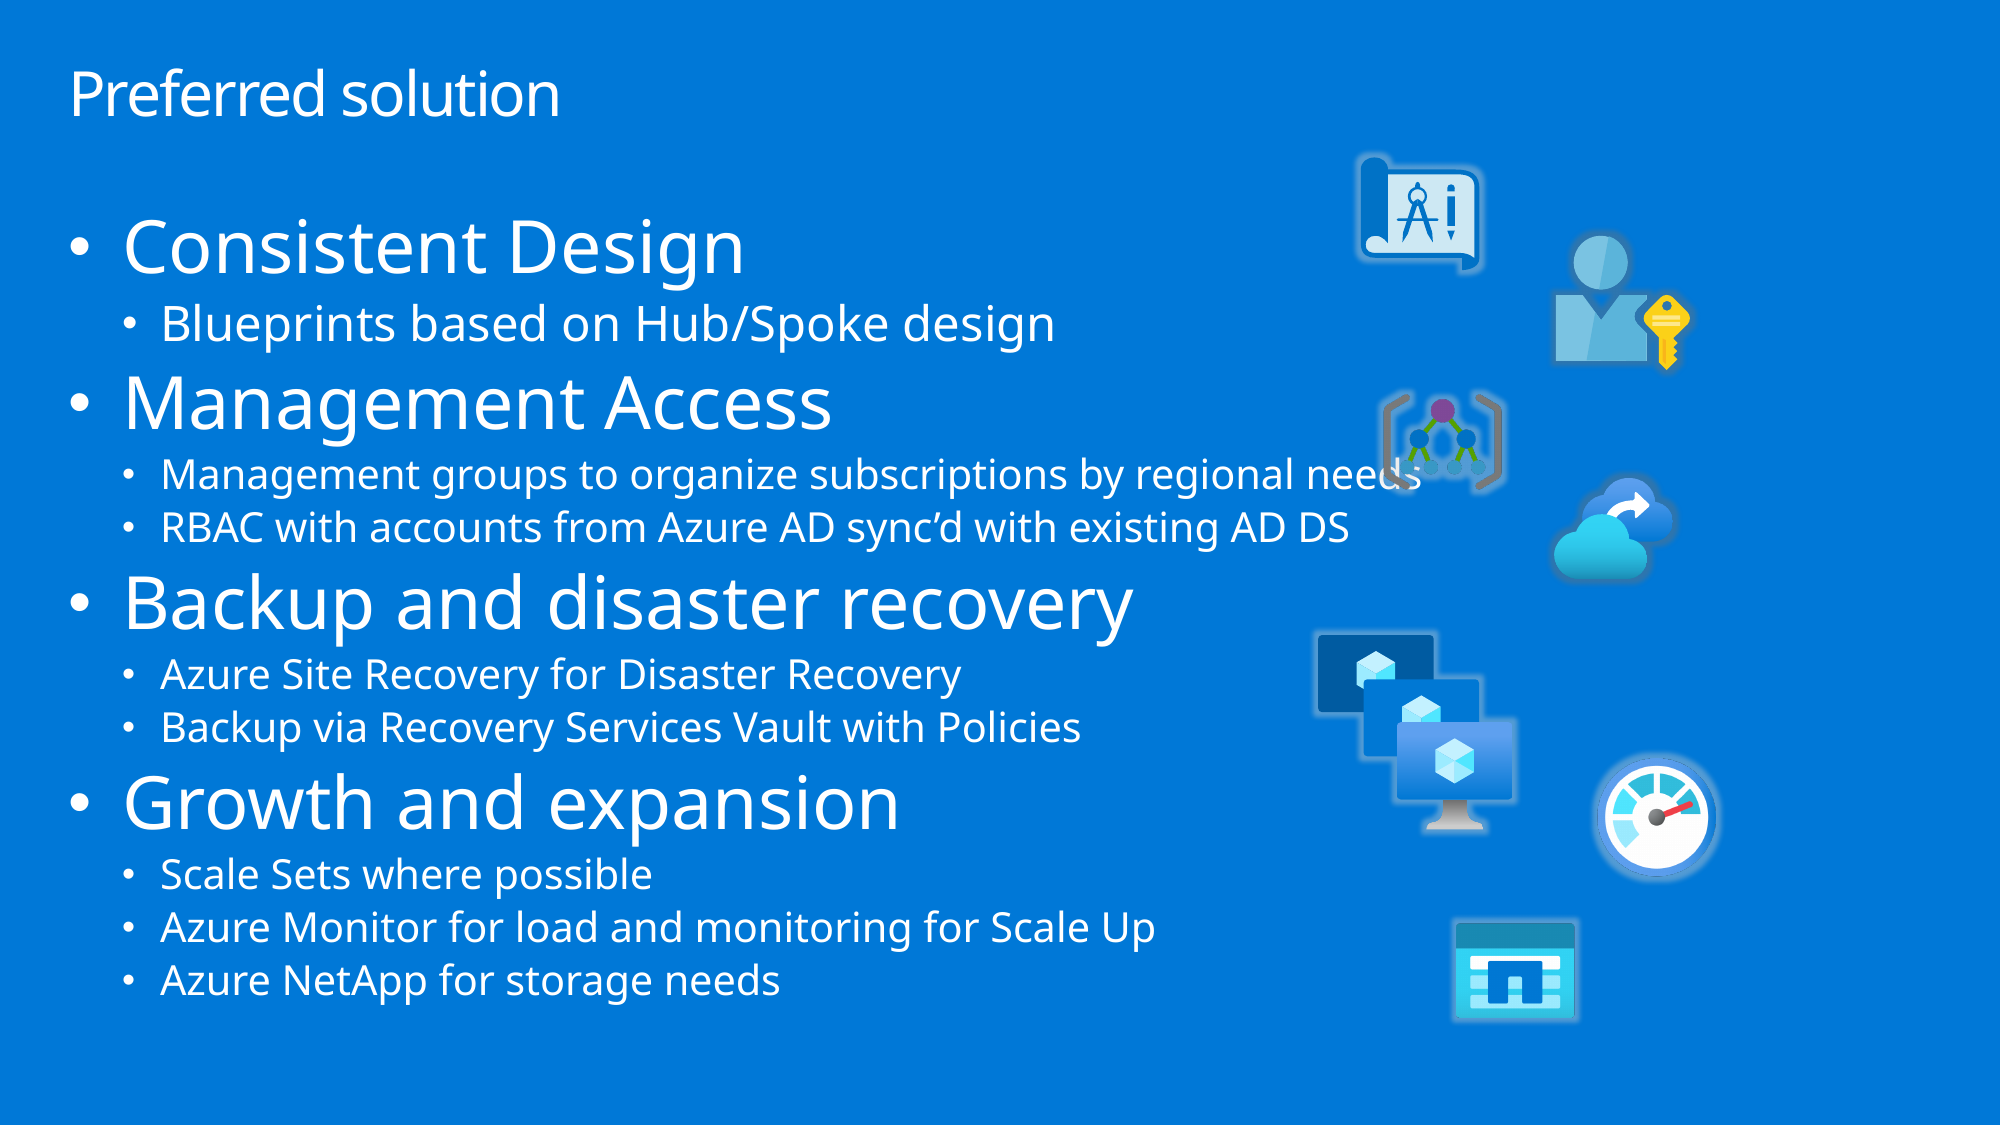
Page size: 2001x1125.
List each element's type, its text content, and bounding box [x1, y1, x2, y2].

picture [1357, 154, 1482, 272]
picture [1385, 687, 1787, 1089]
picture [1551, 230, 1693, 373]
picture [1551, 475, 1675, 582]
list Consistent Design Blueprints based on Hub/Spoke design Management Access Management groups to organize subscriptions by regional needs RBAC with accounts from Azure AD sync’d with existing AD DS Backup and disaster recovery Azure Site Recovery for Disaster Recovery Backup via Recovery Services Vault with Policies Growth and expansion Scale Sets where possible Azure Monitor for load and monitoring for Scale Up Azure NetApp for storage needs [44, 196, 1956, 1026]
picture [1357, 368, 1528, 549]
title Preferred solution [44, 47, 1957, 196]
picture [1313, 630, 1516, 833]
